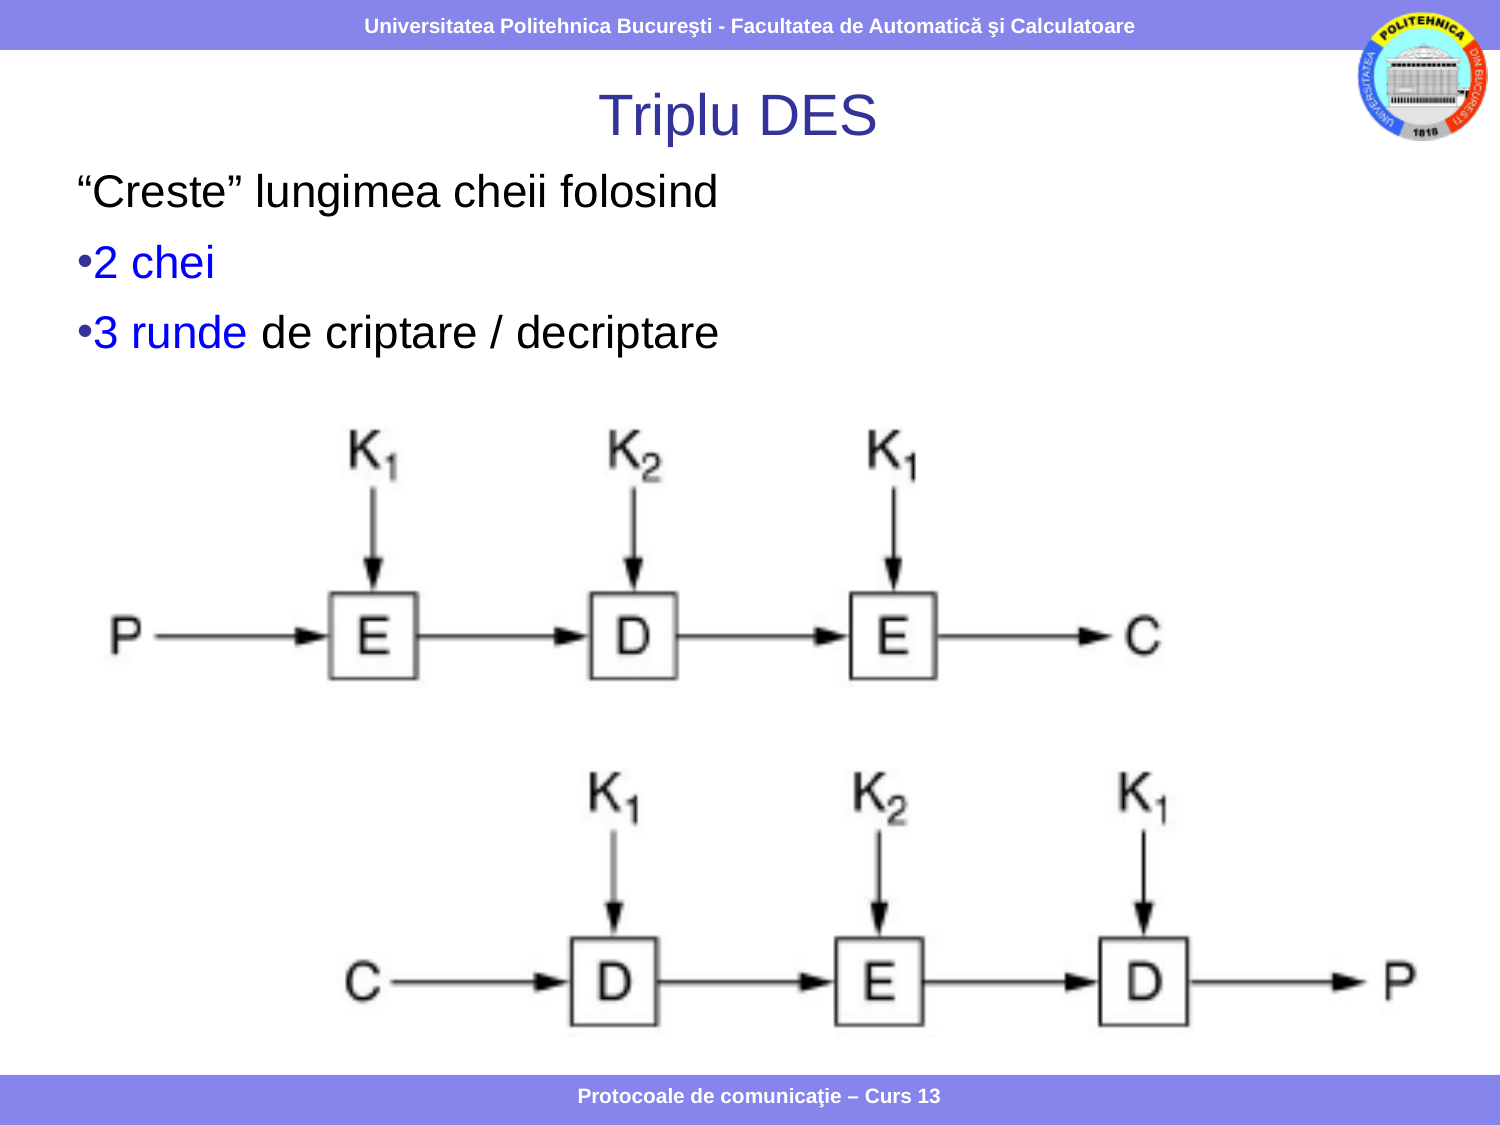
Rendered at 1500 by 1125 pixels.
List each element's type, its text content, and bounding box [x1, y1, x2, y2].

picture [99, 418, 1172, 688]
footer Protocoale de comunicaţie – Curs 13 [387, 1074, 1131, 1119]
title Triplu DES [62, 67, 1431, 156]
picture [1357, 12, 1488, 141]
list “Creste” lungimea cheii folosind 2 chei 3 runde de criptare / decriptare [62, 162, 1431, 388]
picture [324, 749, 1434, 1038]
